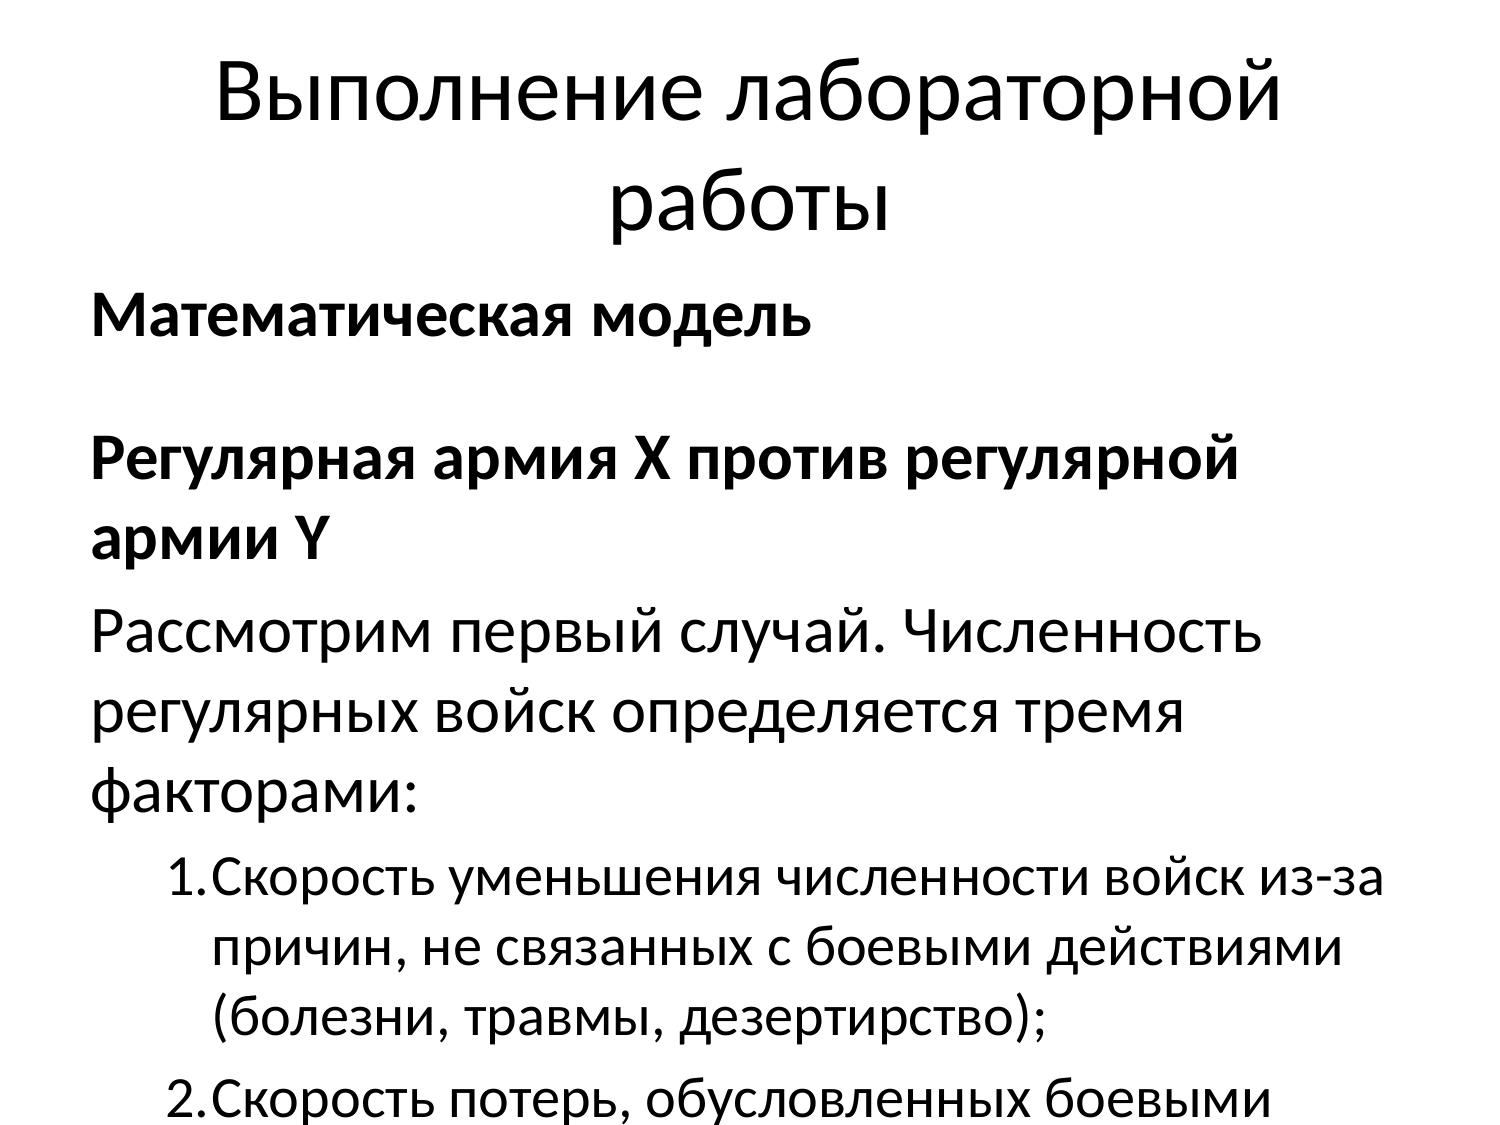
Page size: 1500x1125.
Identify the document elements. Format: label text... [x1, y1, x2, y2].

title Выполнение лабораторной работы [75, 45, 1425, 233]
